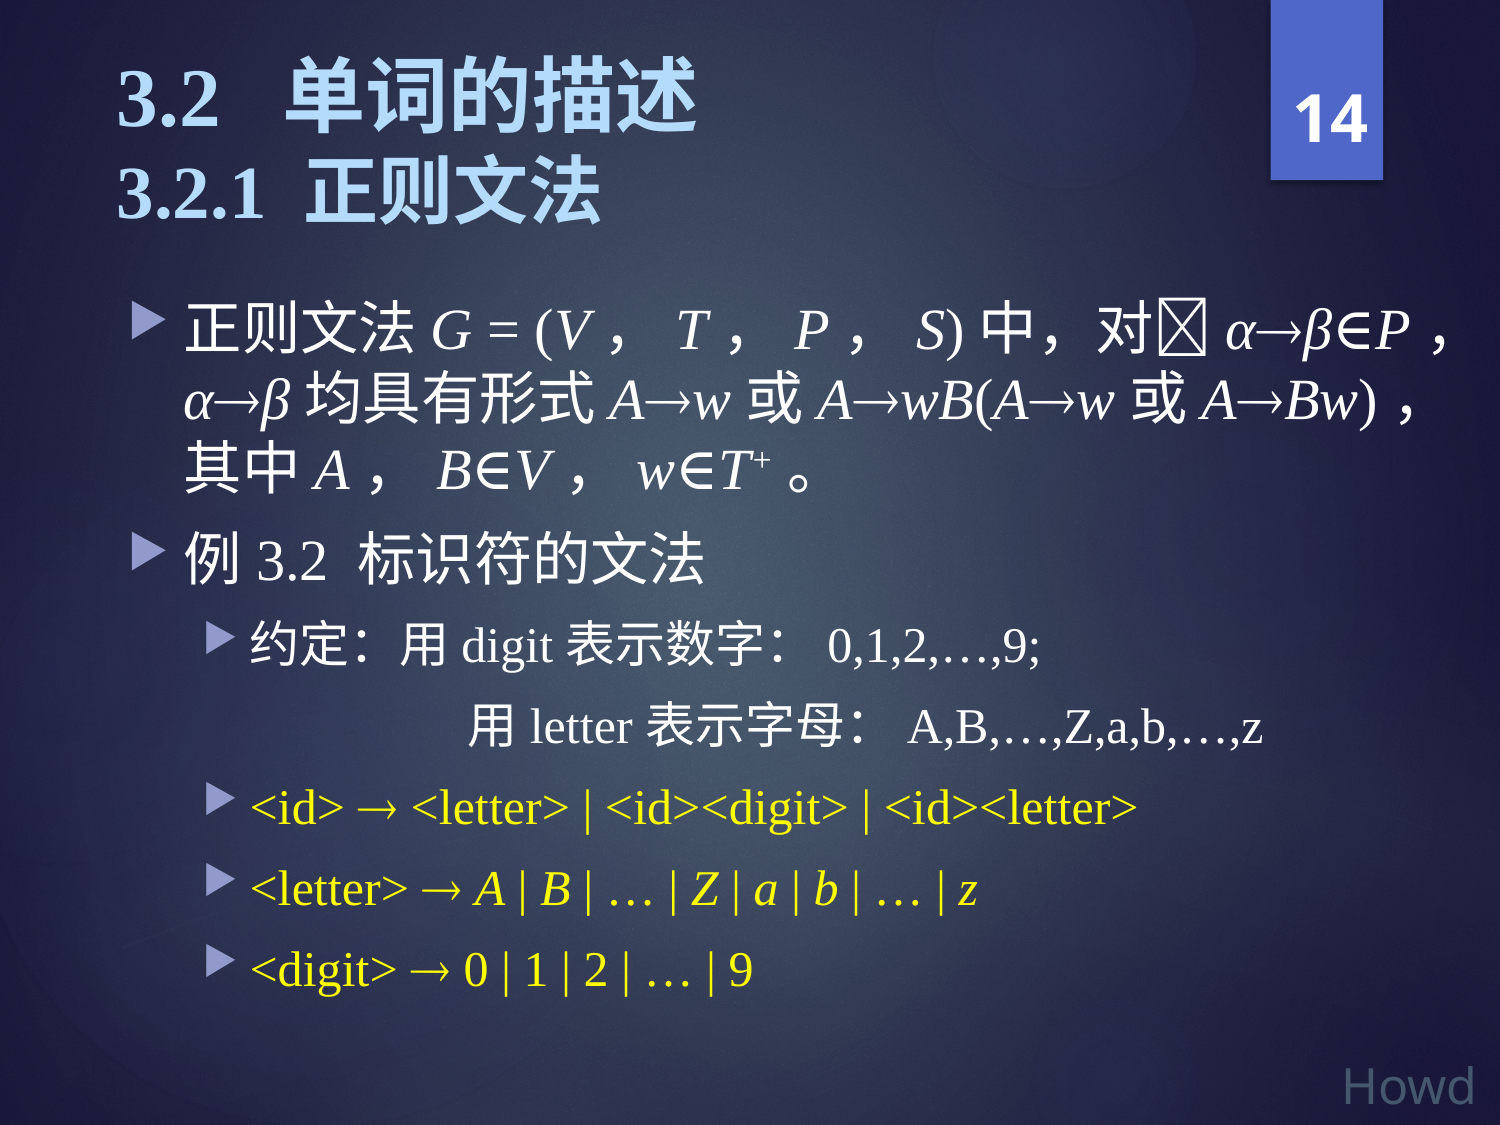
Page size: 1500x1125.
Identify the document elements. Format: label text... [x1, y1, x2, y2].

title 3.2 单词的描述 3.2.1 正则文法 [101, 44, 1399, 233]
text_box 14 [1269, 48, 1392, 175]
list 正则文法G = (V，T，P，S)中，对αβ∈P，αβ均具有形式Aw或AwB(Aw或ABw)，其中A，B∈V，w∈T+。 例3.2 标识符的文法 约定：用digit表示数字：0,1,2,…,9; 用letter表示字母：A,B,…,Z,a,b,…,z <id>  <letter> | <id><digit> | <id><letter> <letter>  A | B | … | Z | a | b | … | z <digit>  0 | 1 | 2 | … | 9 [112, 283, 1500, 1059]
